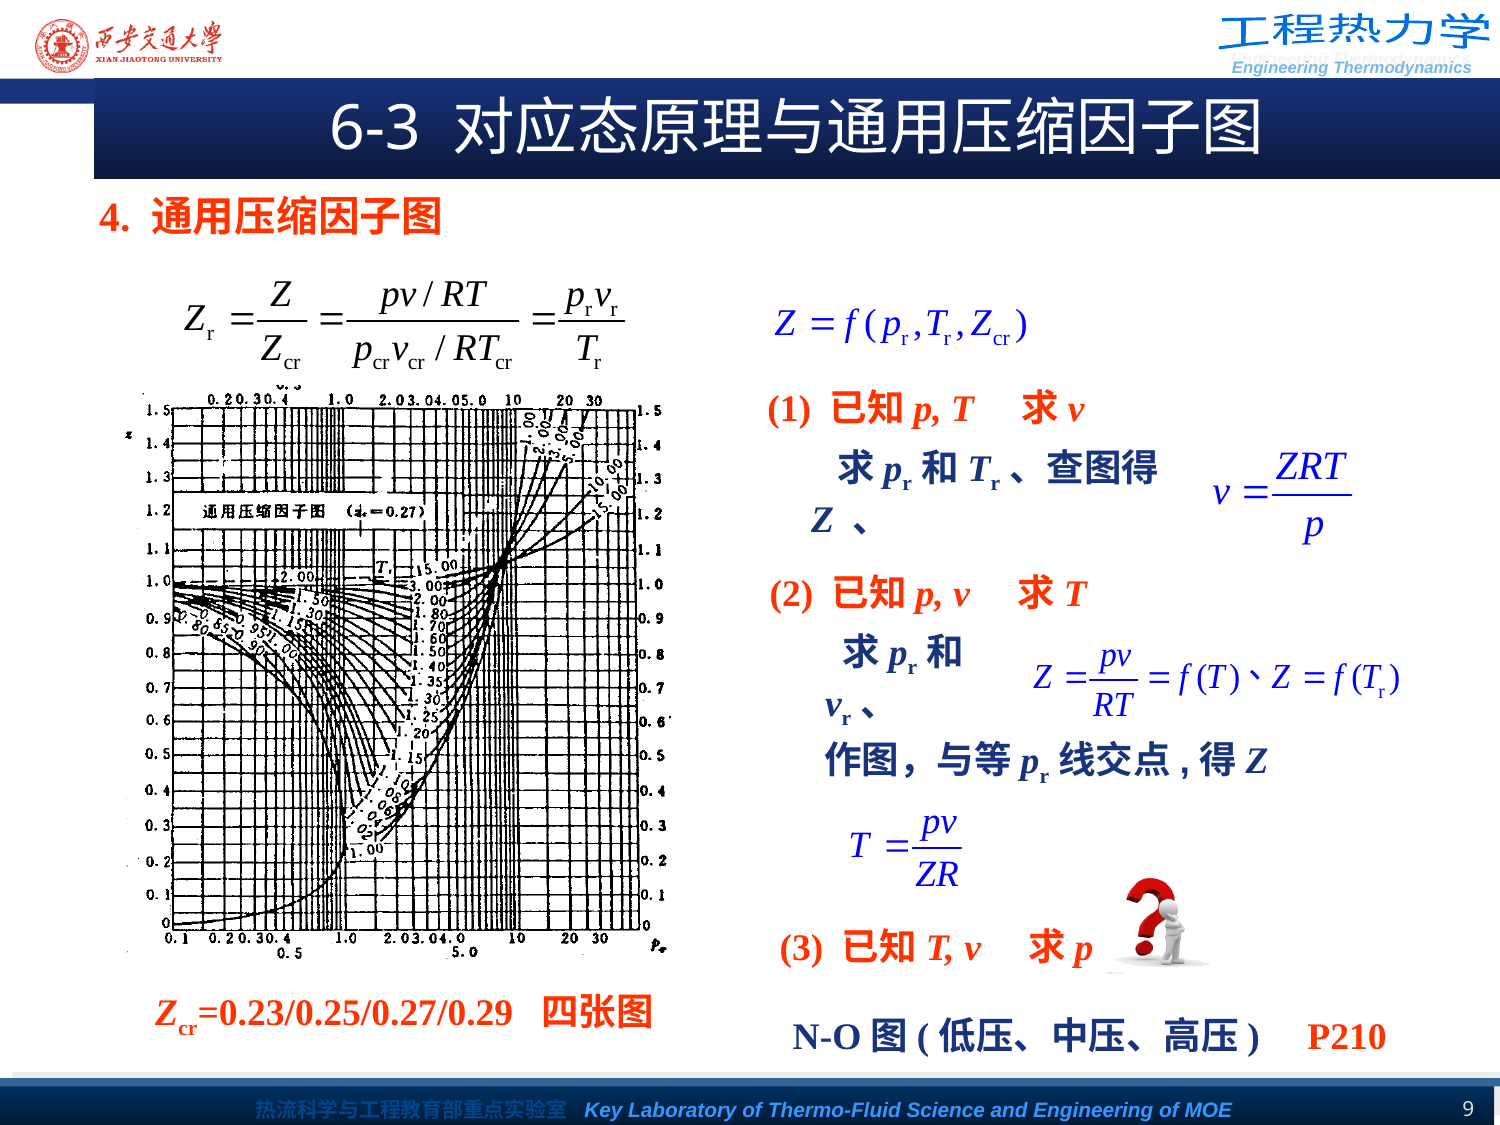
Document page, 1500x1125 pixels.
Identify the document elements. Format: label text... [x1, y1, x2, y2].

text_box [767, 297, 1034, 355]
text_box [113, 385, 699, 1045]
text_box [809, 632, 1406, 895]
text_box (1) 已知p, T 求v [752, 376, 1195, 436]
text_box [781, 872, 1211, 977]
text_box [177, 270, 633, 378]
text_box (2) 已知p, v 求T [754, 561, 1197, 622]
picture [35, 19, 222, 73]
slide_number 9 [1138, 1087, 1490, 1119]
text_box 6-3 对应态原理与通用压缩因子图 [93, 79, 1500, 170]
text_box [796, 440, 1361, 556]
text_box N-O图(低压、中压、高压) P210 [768, 1004, 1432, 1065]
text_box 4. 通用压缩因子图 [84, 182, 459, 247]
